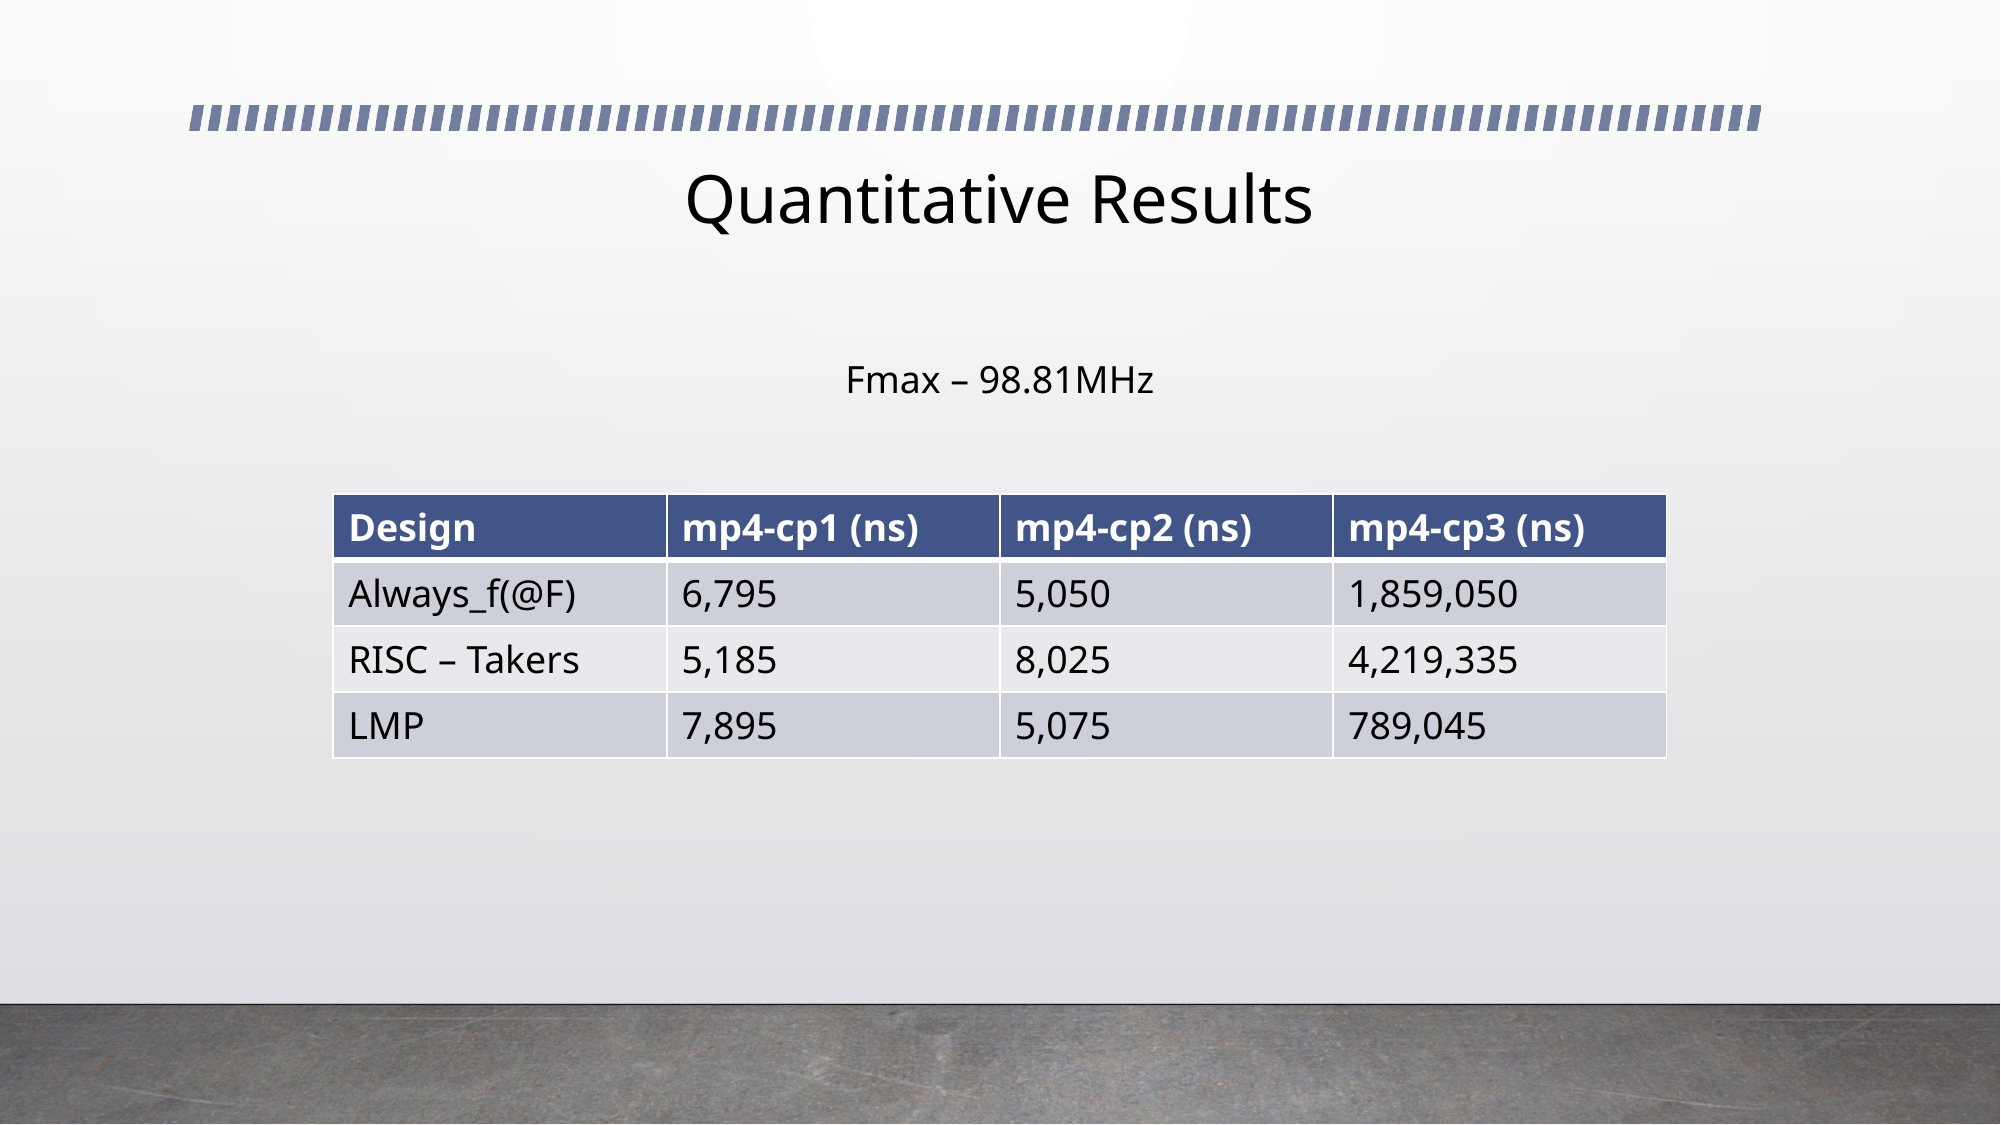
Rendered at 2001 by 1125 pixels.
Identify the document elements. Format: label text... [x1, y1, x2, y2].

table_cell Always_f(@F) [334, 563, 666, 625]
table_header mp4-cp3 (ns) [1334, 495, 1666, 557]
table_cell LMP [334, 693, 666, 757]
table_cell 8,025 [1001, 627, 1332, 691]
picture [0, 1004, 2000, 1124]
table_cell 6,795 [668, 563, 999, 625]
table_cell 5,185 [668, 627, 999, 691]
table_cell RISC – Takers [334, 627, 666, 691]
table_cell 4,219,335 [1334, 627, 1666, 691]
table_cell 5,050 [1001, 563, 1332, 625]
table_cell 5,075 [1001, 693, 1332, 757]
title Quantitative Results [212, 158, 1788, 266]
table_cell 7,895 [668, 693, 999, 757]
table_header mp4-cp1 (ns) [668, 495, 999, 557]
table_header Design [334, 495, 666, 557]
table_cell 1,859,050 [1334, 563, 1666, 625]
table_header mp4-cp2 (ns) [1001, 495, 1332, 557]
text_box Fmax – 98.81MHz [207, 349, 1792, 409]
table_cell 789,045 [1334, 693, 1666, 757]
